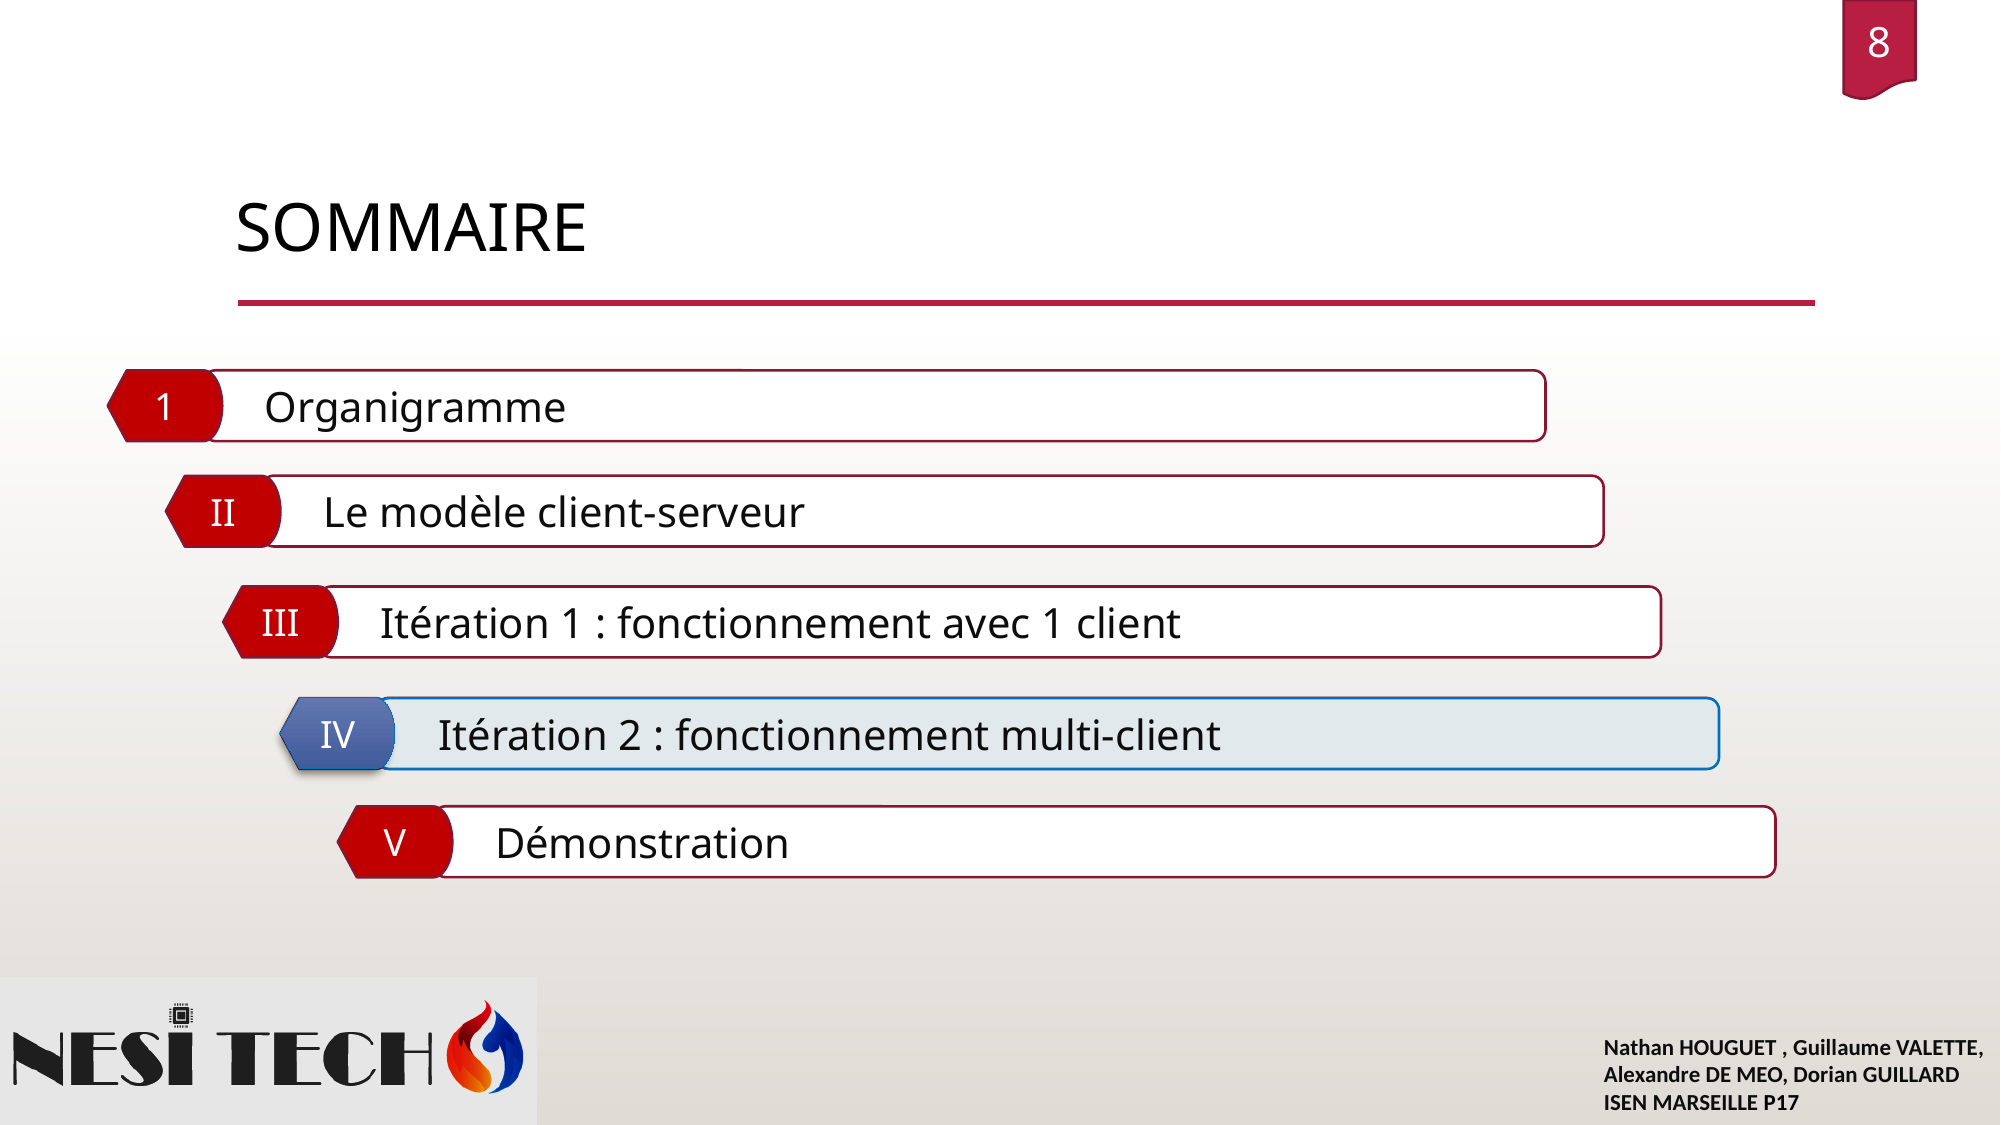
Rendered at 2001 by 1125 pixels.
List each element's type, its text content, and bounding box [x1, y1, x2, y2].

picture [0, 976, 537, 1125]
text_box 1 [106, 369, 224, 443]
text_box Le modèle client-serveur [268, 474, 1605, 548]
text_box Itération 1 : fonctionnement avec 1 client [325, 585, 1663, 659]
text_box Démonstration [440, 804, 1777, 879]
text_box Nathan HOUGUET , Guillaume VALETTE, Alexandre DE MEO, Dorian GUILLARD ISEN MARSEILLE P17 [1576, 1034, 2000, 1114]
text_box IV [280, 697, 395, 769]
text_box Itération 2 : fonctionnement multi-client [382, 696, 1721, 771]
text_box [1842, 0, 1917, 100]
text_box 8 [1843, 8, 1916, 92]
title SOMMAIRE [220, 186, 1796, 359]
text_box Organigramme [209, 368, 1547, 443]
text_box III [222, 585, 340, 659]
text_box V [336, 805, 454, 879]
text_box II [164, 474, 282, 548]
